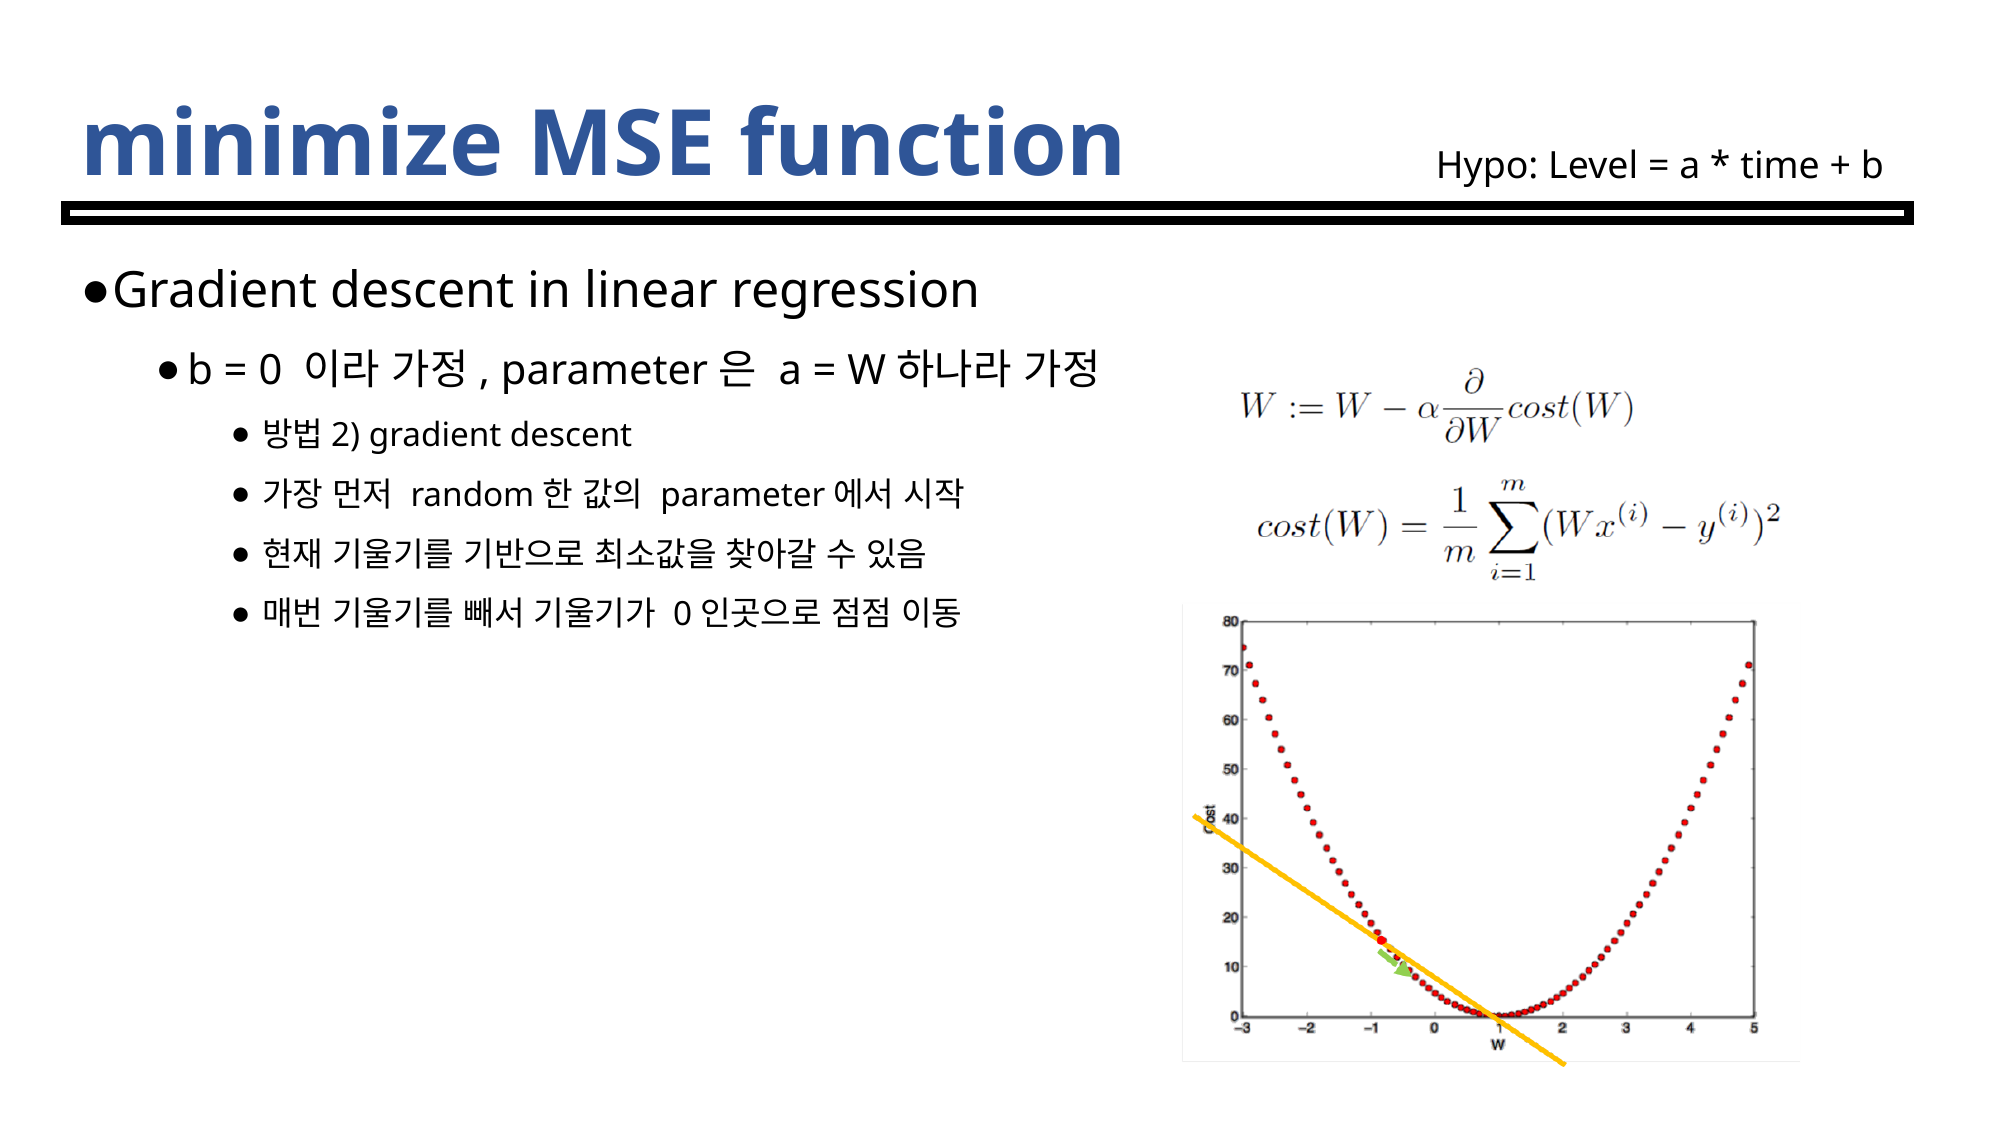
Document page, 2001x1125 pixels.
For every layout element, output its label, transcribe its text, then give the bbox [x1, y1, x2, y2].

picture [1140, 470, 1838, 1090]
picture [1232, 354, 1639, 462]
text_box [65, 205, 1910, 221]
text_box Gradient descent in linear regression b = 0 이라 가정, parameter은 a = W하나라 가정 방법2) gradient descent 가장 먼저 random한 값의 parameter에서 시작 현재 기울기를 기반으로 최소값을 찾아갈 수 있음 매번 기울기를 빼서 기울기가 0인곳으로 점점 이동 [65, 221, 1909, 1099]
text_box Hypo: Level = a * time + b [1421, 133, 1900, 194]
title minimize MSE function [65, 71, 1909, 205]
